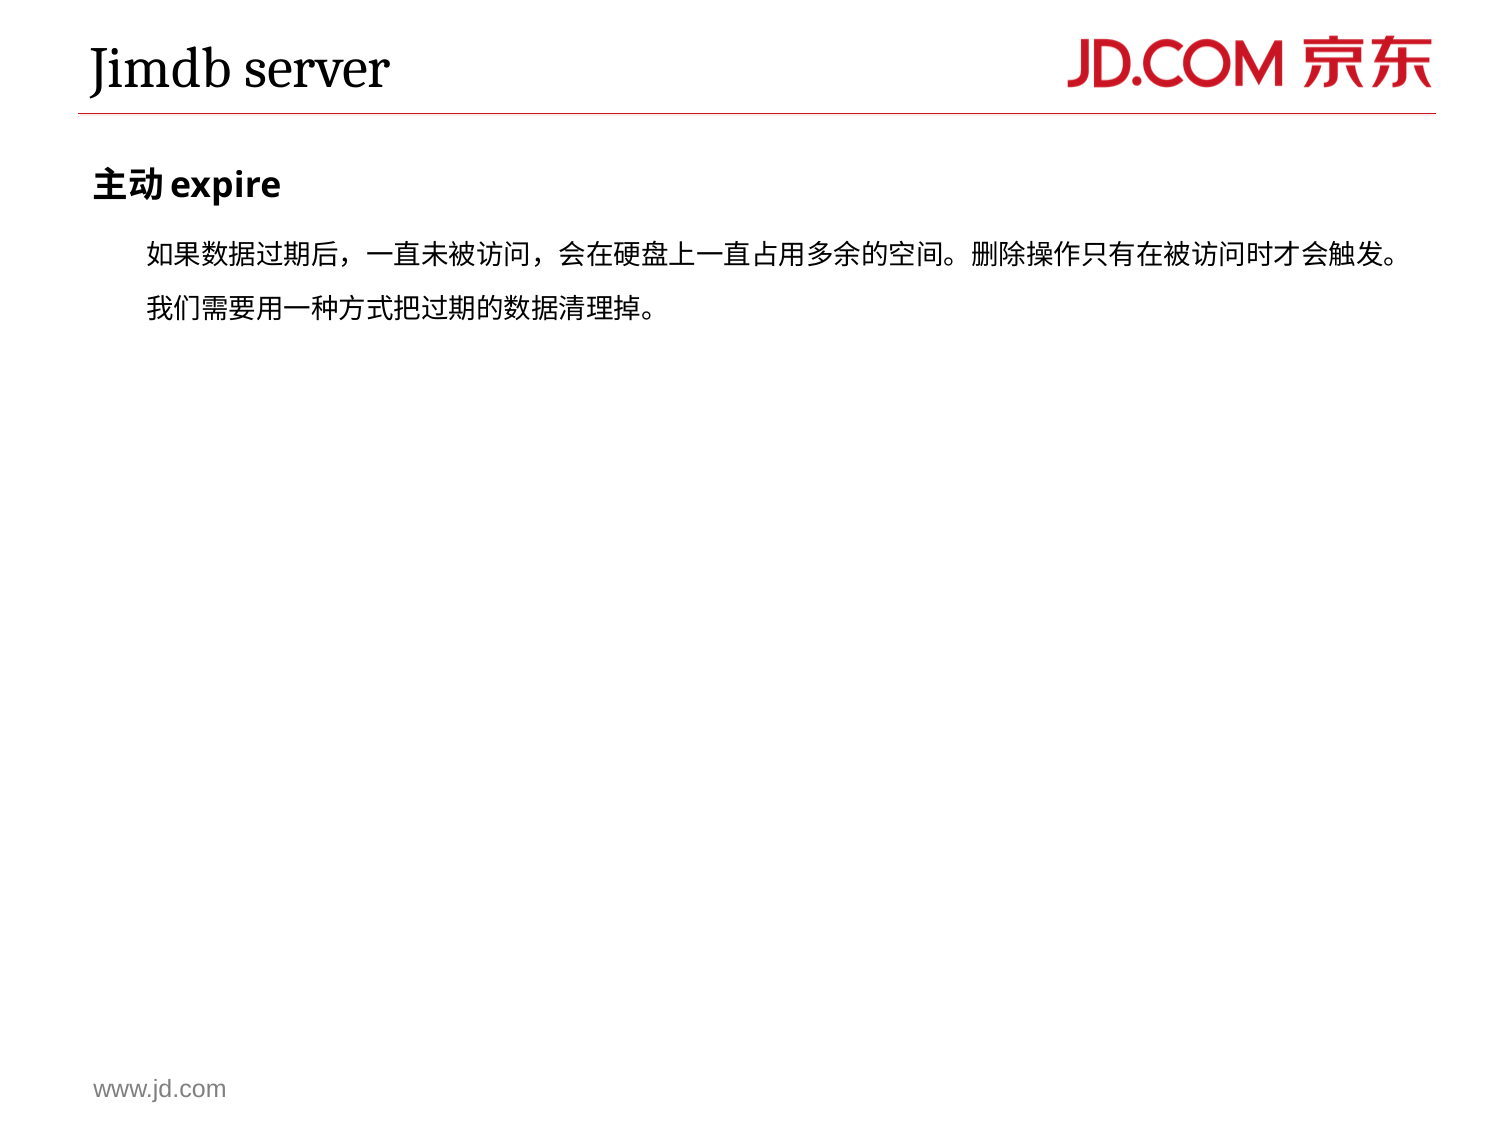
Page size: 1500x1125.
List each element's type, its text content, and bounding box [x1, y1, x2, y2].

picture [1061, 30, 1437, 94]
list 主动expire 如果数据过期后，一直未被访问，会在硬盘上一直占用多余的空间。删除操作只有在被访问时才会触发。 我们需要用一种方式把过期的数据清理掉。 [77, 137, 1428, 1035]
title Jimdb server [75, 19, 1056, 110]
